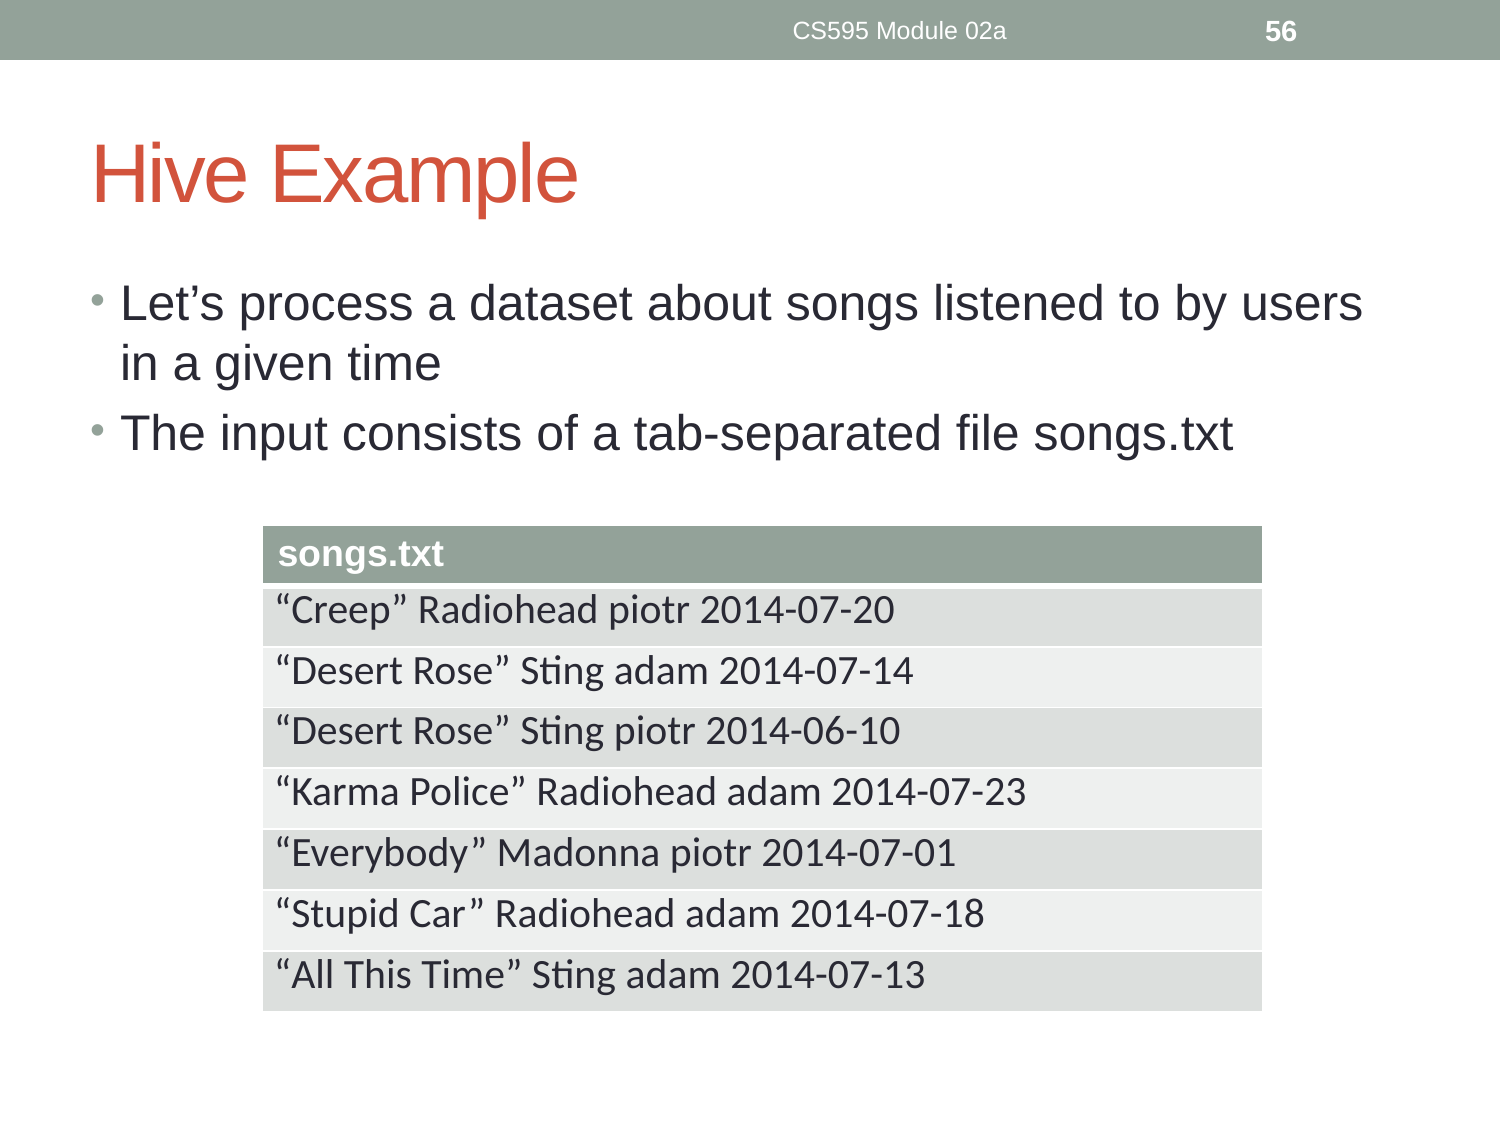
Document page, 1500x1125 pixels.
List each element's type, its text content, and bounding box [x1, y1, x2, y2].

footer CS595 Module 02a [562, 3, 1238, 57]
table_cell “All This Time” Sting adam 2014-07-13 [263, 952, 1262, 1011]
table_cell “Creep” Radiohead piotr 2014-07-20 [263, 589, 1262, 646]
table_cell “Karma Police” Radiohead adam 2014-07-23 [263, 769, 1262, 828]
table_header songs.txt [263, 526, 1262, 583]
table_cell “Desert Rose” Sting piotr 2014-06-10 [263, 708, 1262, 767]
table_cell “Everybody” Madonna piotr 2014-07-01 [263, 830, 1262, 889]
list Let’s process a dataset about songs listened to by users in a given time The input consists of a tab-separated file songs.txt [75, 262, 1425, 513]
table_cell “Desert Rose” Sting adam 2014-07-14 [263, 648, 1262, 707]
table_cell “Stupid Car” Radiohead adam 2014-07-18 [263, 891, 1262, 950]
title Hive Example [75, 87, 1425, 250]
slide_number 56 [1250, 3, 1425, 57]
